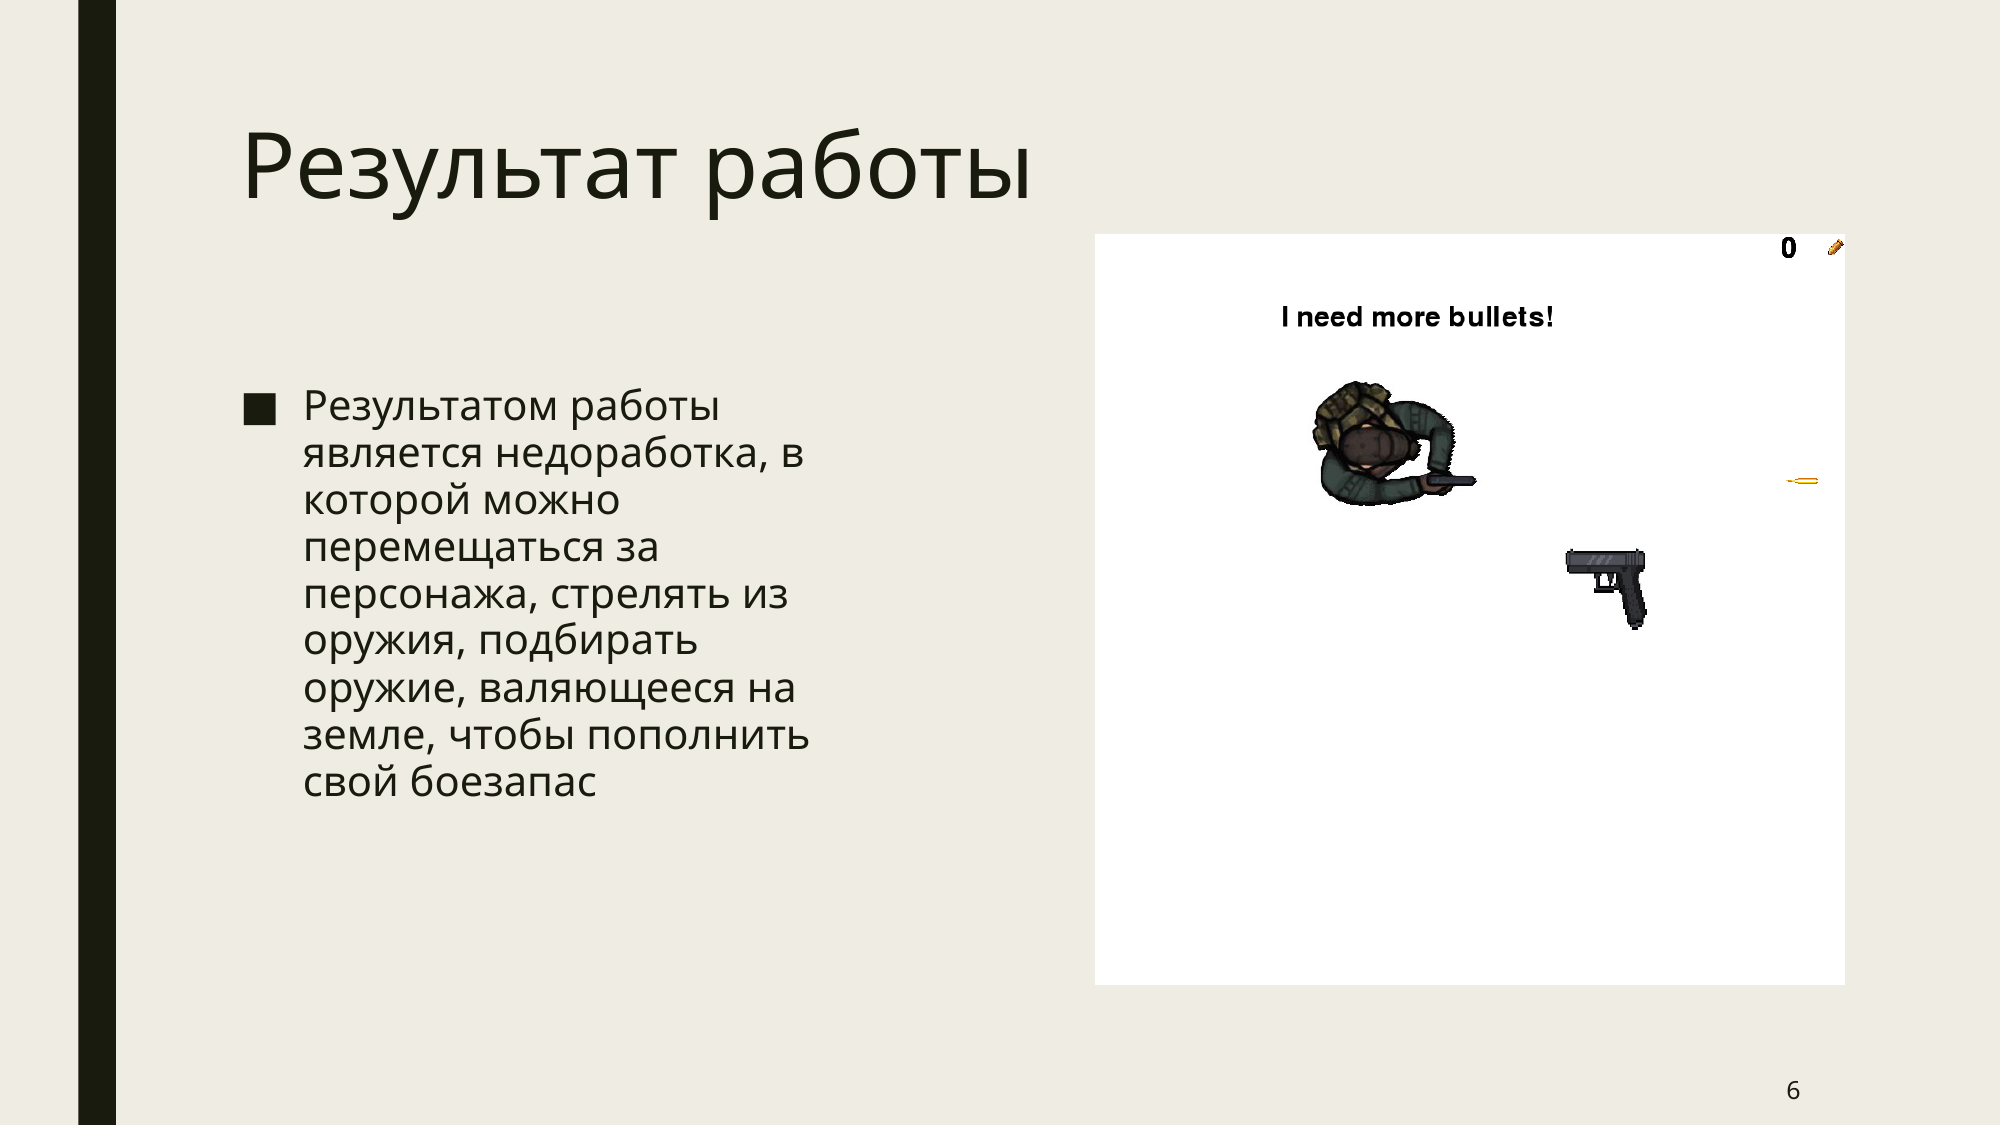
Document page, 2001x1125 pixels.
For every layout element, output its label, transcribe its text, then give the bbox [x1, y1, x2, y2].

title Результат работы [225, 112, 1800, 357]
list Результатом работы является недоработка, в которой можно перемещаться за персонажа, стрелять из оружия, подбирать оружие, валяющееся на земле, чтобы пополнить свой боезапас [225, 375, 845, 963]
slide_number 6 [1553, 1058, 1816, 1125]
picture [1095, 234, 1845, 985]
